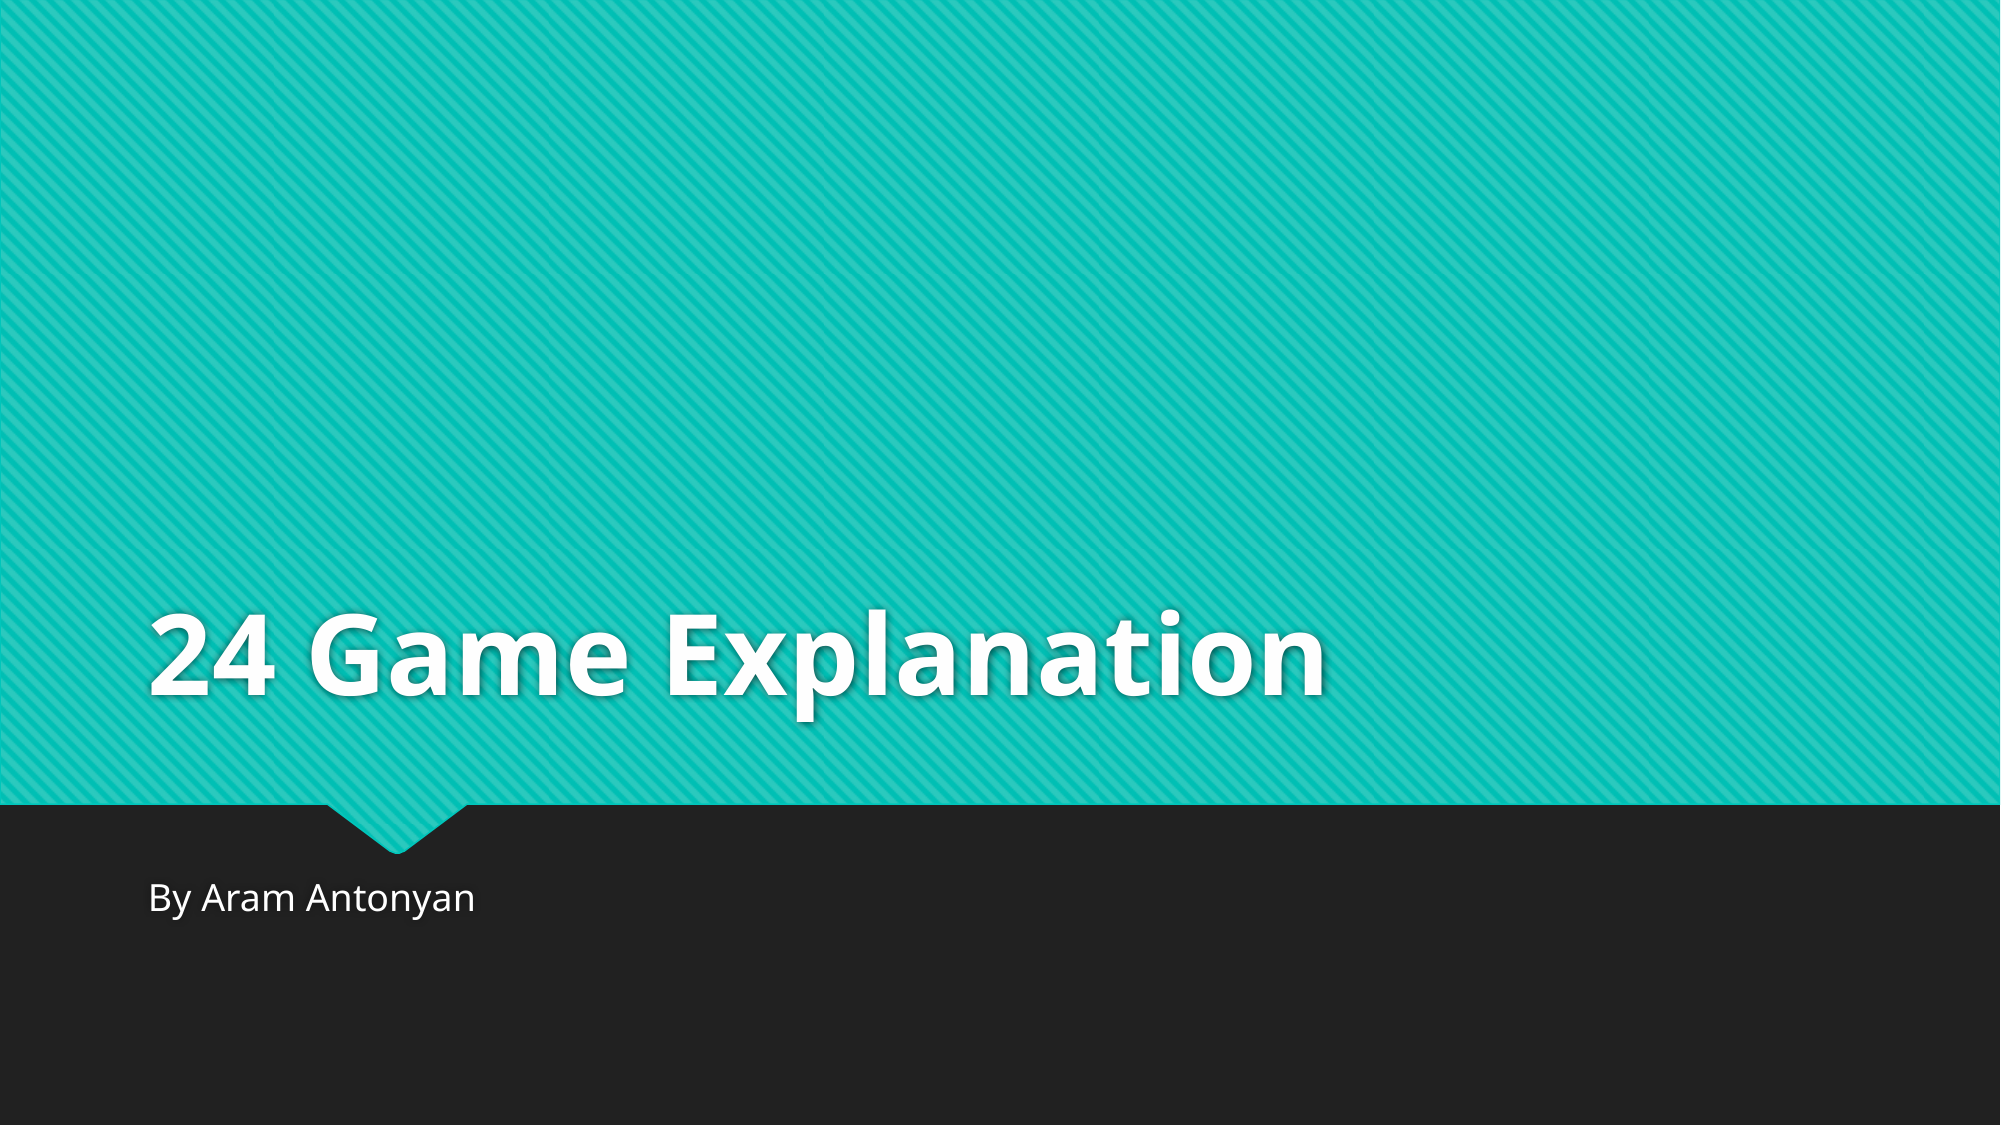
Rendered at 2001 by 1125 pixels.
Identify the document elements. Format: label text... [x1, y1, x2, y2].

title 24 Game Explanation [132, 237, 1868, 726]
subtitle By Aram Antonyan [132, 866, 1868, 938]
